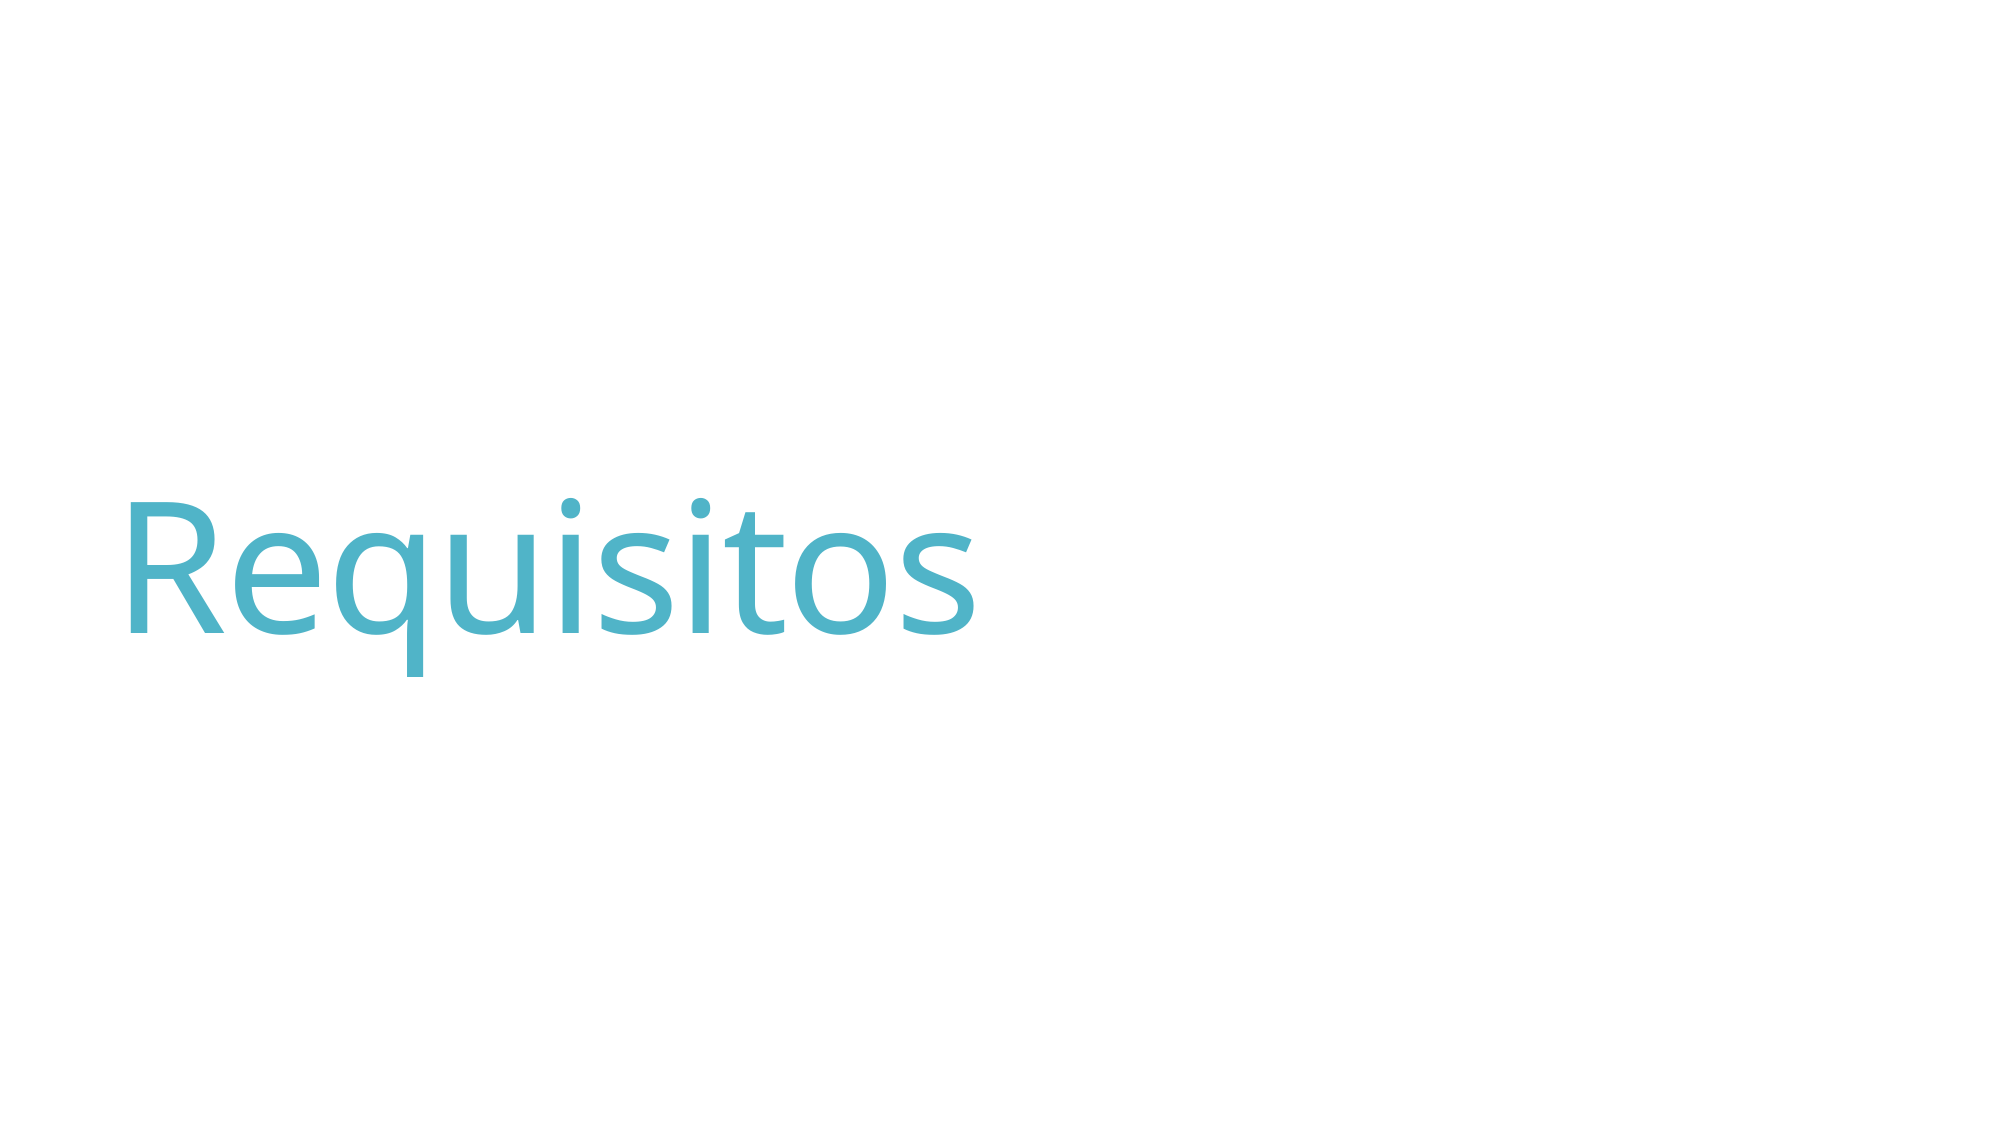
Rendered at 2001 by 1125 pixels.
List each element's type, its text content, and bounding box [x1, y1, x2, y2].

title Requisitos [98, 125, 1868, 677]
